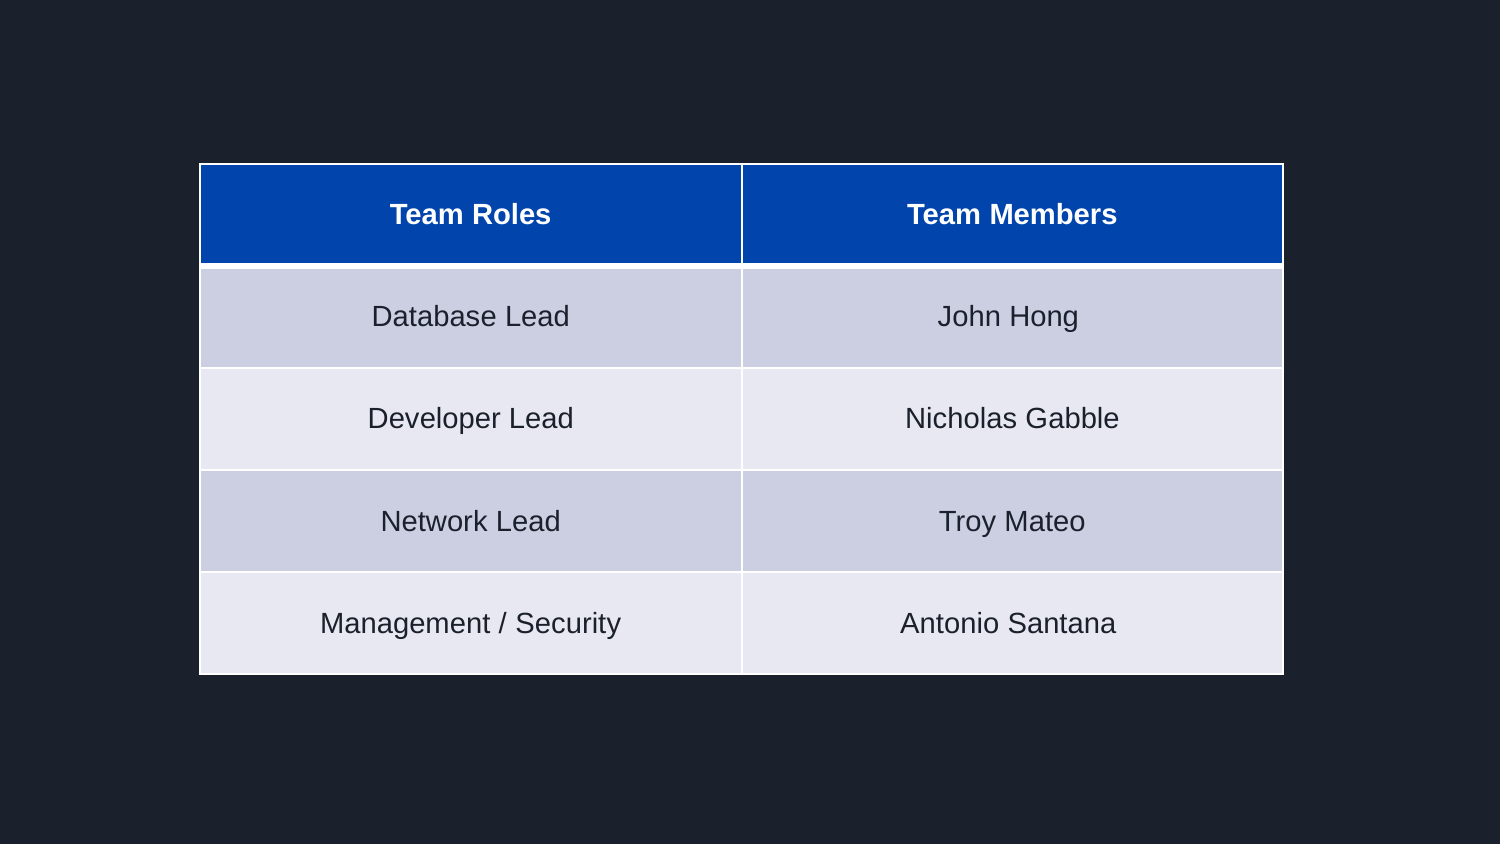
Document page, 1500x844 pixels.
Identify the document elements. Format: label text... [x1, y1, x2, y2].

table_cell Network Lead [201, 471, 741, 571]
table_cell John Hong [743, 269, 1282, 367]
table_cell Database Lead [201, 269, 741, 367]
table_cell Antonio Santana [743, 573, 1282, 673]
table_cell Nicholas Gabble [743, 369, 1282, 469]
table_cell Troy Mateo [743, 471, 1282, 571]
table_cell Management / Security [201, 573, 741, 673]
table_cell Developer Lead [201, 369, 741, 469]
table_header Team Roles [201, 165, 741, 263]
table_header Team Members [743, 165, 1282, 263]
